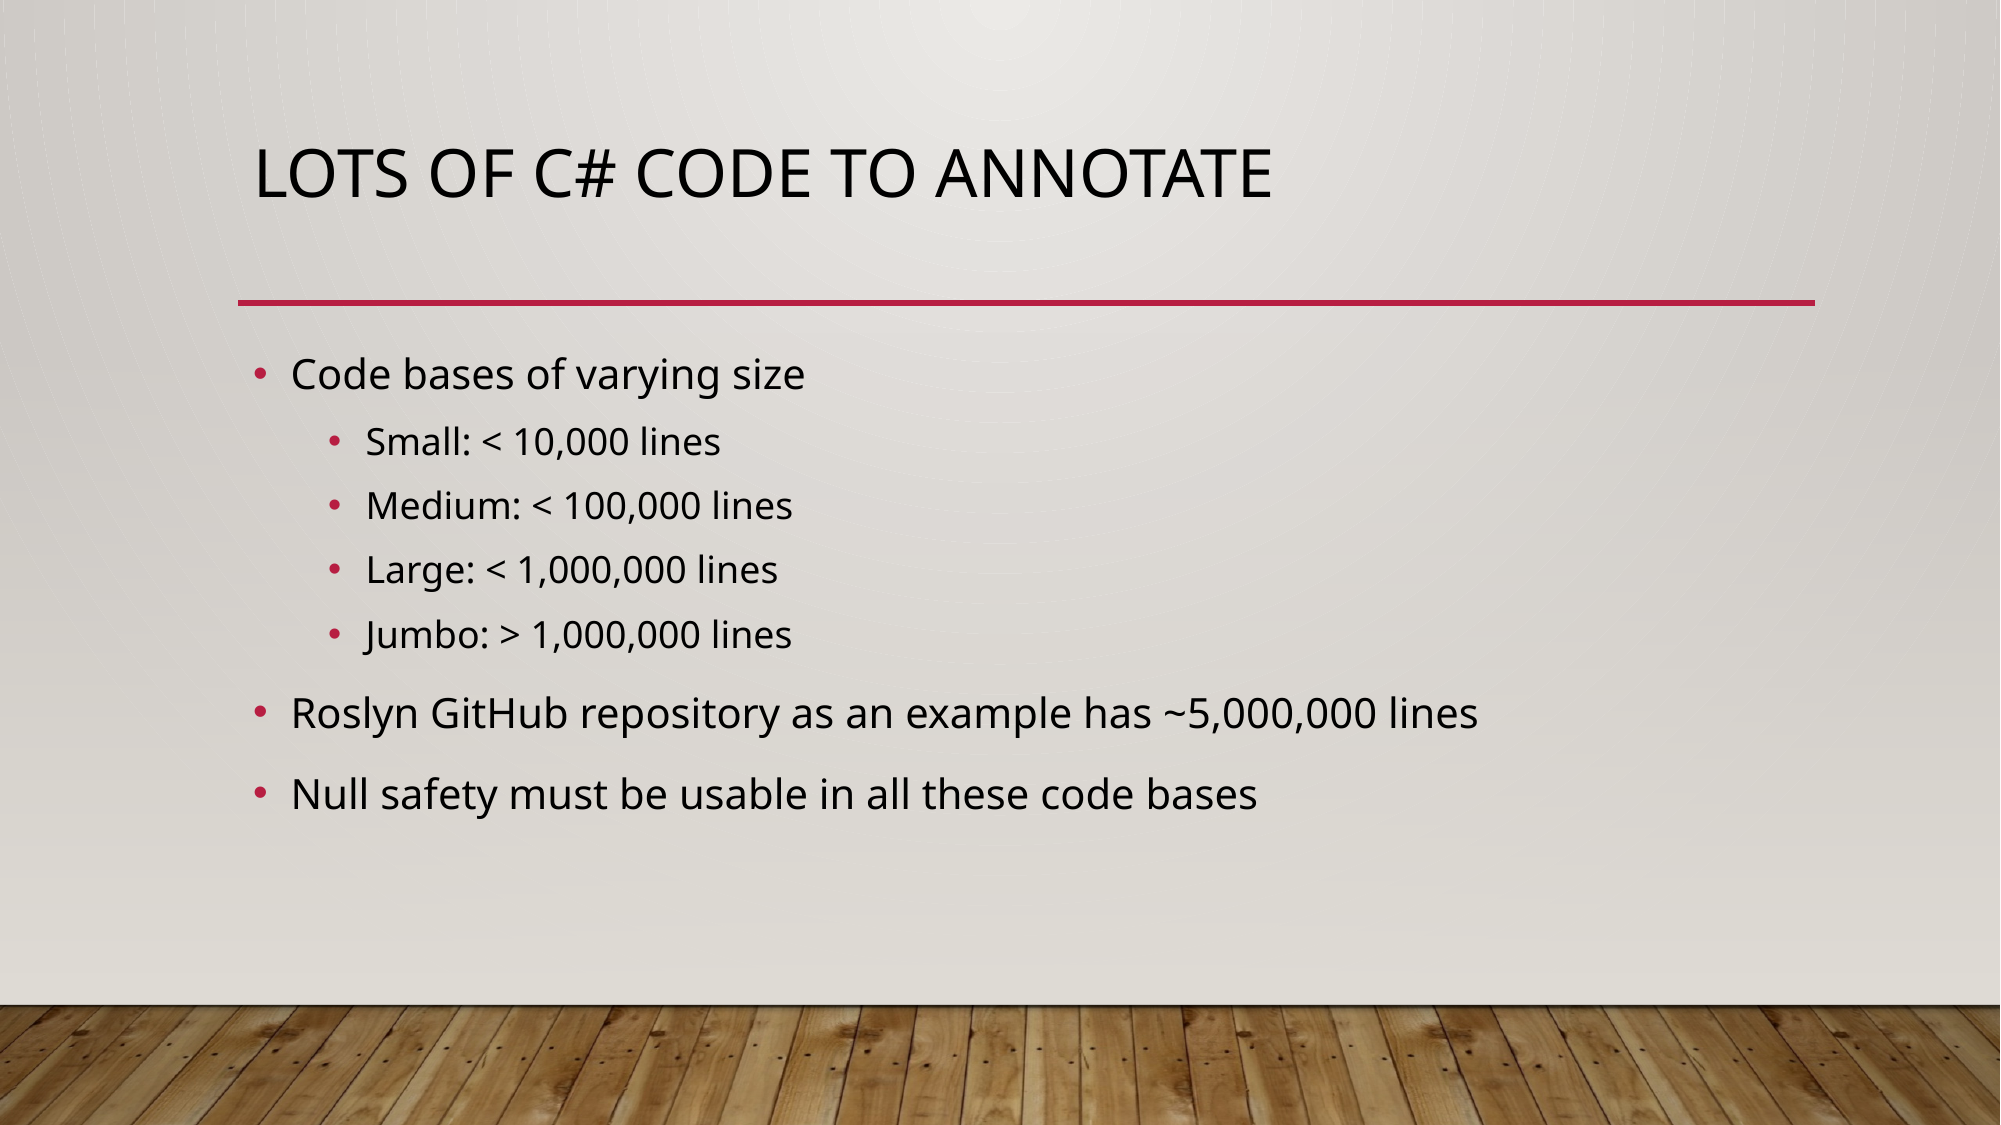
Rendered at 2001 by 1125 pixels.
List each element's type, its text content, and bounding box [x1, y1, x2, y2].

picture [0, 1005, 2000, 1125]
title Lots of C# code to annotate [238, 131, 1814, 305]
list Code bases of varying size Small: < 10,000 lines Medium: < 100,000 lines Large: < 1,000,000 lines Jumbo: > 1,000,000 lines Roslyn GitHub repository as an example has ~5,000,000 lines Null safety must be usable in all these code bases [238, 330, 1814, 897]
